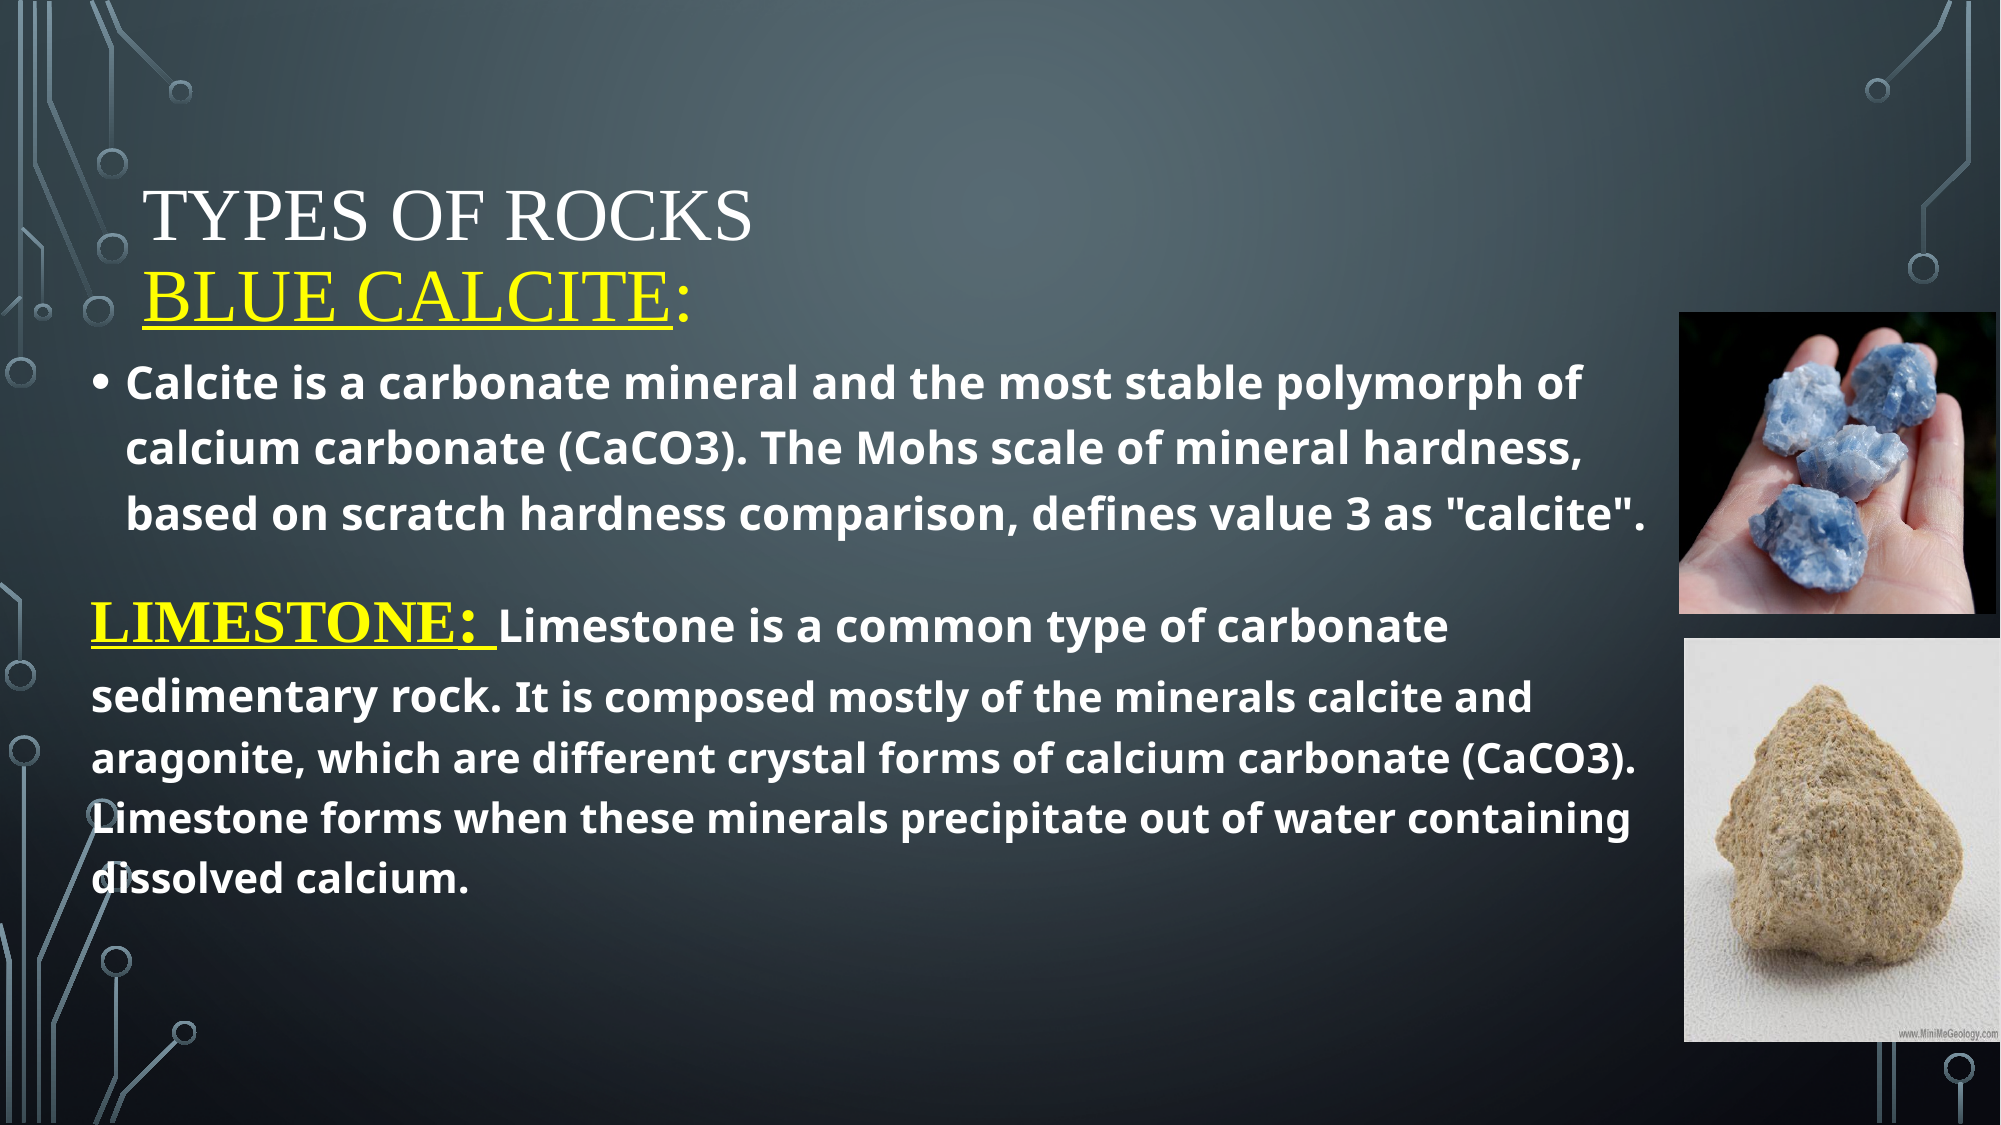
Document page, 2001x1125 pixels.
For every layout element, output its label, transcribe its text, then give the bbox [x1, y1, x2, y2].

picture [1679, 312, 1996, 614]
picture [1684, 637, 2000, 1042]
title Types of rocks Blue calcite: [127, 111, 1753, 335]
list Calcite is a carbonate mineral and the most stable polymorph of calcium carbonate (CaCO3). The Mohs scale of mineral hardness, based on scratch hardness comparison, defines value 3 as "calcite". LIMESTONE: Limestone is a common type of carbonate sedimentary rock. It is composed mostly of the minerals calcite and aragonite, which are different crystal forms of calcium carbonate (CaCO3). Limestone forms when these minerals precipitate out of water containing dissolved calcium. [75, 335, 1701, 917]
